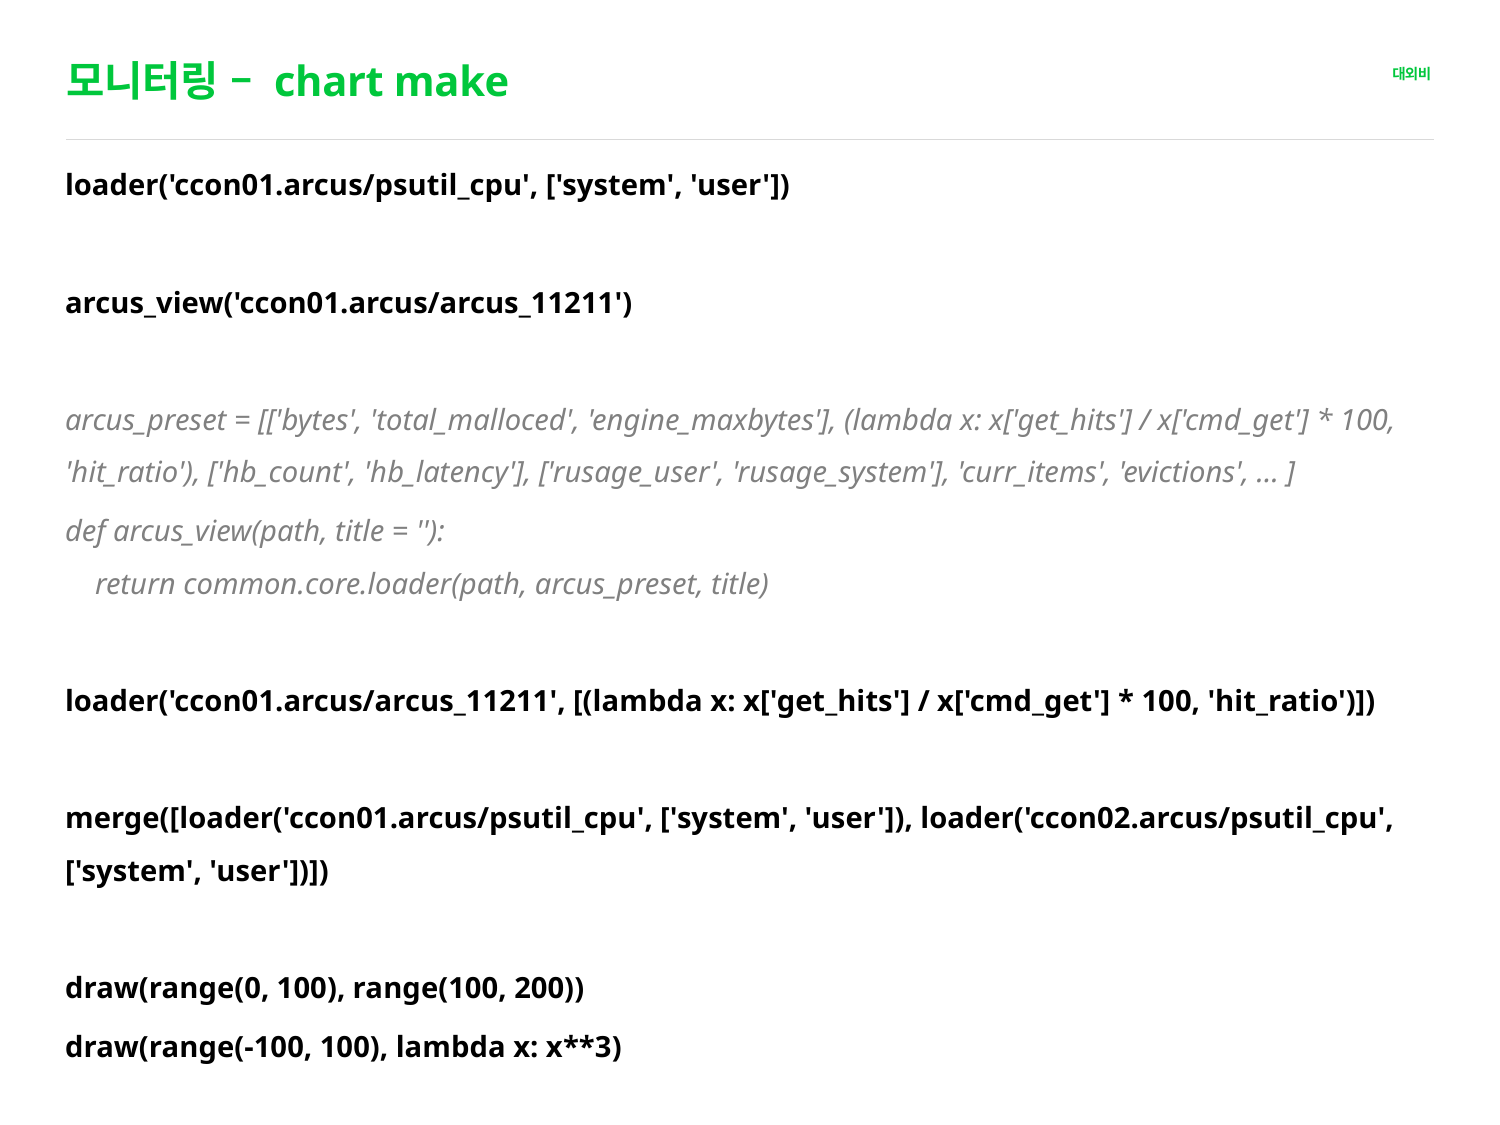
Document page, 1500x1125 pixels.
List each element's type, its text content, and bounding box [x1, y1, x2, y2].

list loader('ccon01.arcus/psutil_cpu', ['system', 'user']) arcus_view('ccon01.arcus/arcus_11211') arcus_preset = [['bytes', 'total_malloced', 'engine_maxbytes'], (lambda x: x['get_hits'] / x['cmd_get'] * 100, 'hit_ratio'), ['hb_count', 'hb_latency'], ['rusage_user', 'rusage_system'], 'curr_items', 'evictions', ... ] def arcus_view(path, title = ''): return common.core.loader(path, arcus_preset, title) loader('ccon01.arcus/arcus_11211', [(lambda x: x['get_hits'] / x['cmd_get'] * 100, 'hit_ratio')]) merge([loader('ccon01.arcus/psutil_cpu', ['system', 'user']), loader('ccon02.arcus/psutil_cpu', ['system', 'user'])]) draw(range(0, 100), range(100, 200)) draw(range(-100, 100), lambda x: x**3) [64, 149, 1465, 1021]
title 모니터링 – chart make [66, 54, 1241, 95]
